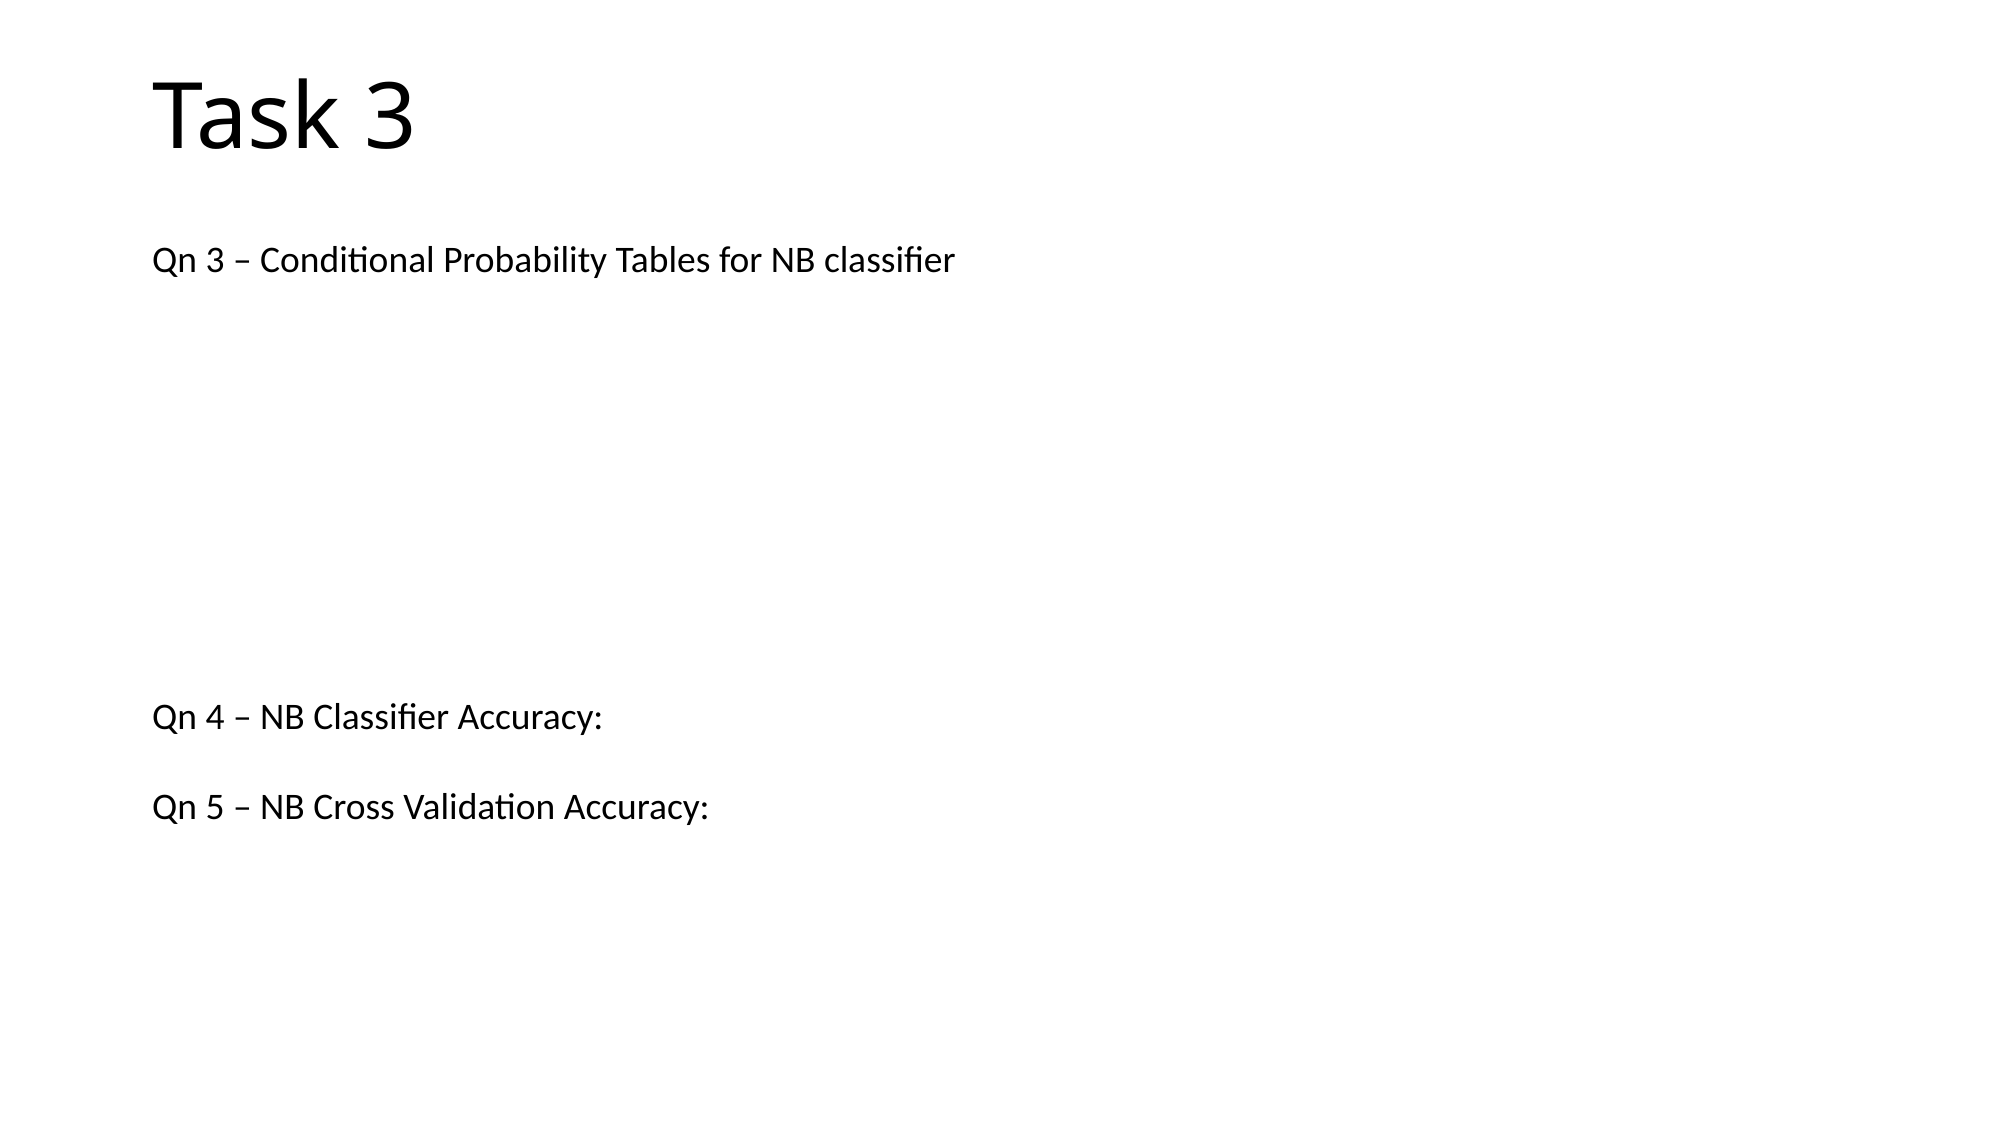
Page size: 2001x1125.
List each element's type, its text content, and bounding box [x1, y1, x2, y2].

text_box Qn 3 – Conditional Probability Tables for NB classifier [137, 228, 1170, 603]
text_box Qn 4 – NB Classifier Accuracy: Qn 5 – NB Cross Validation Accuracy: [137, 684, 1170, 925]
text_box Task 3 [137, 10, 1863, 229]
